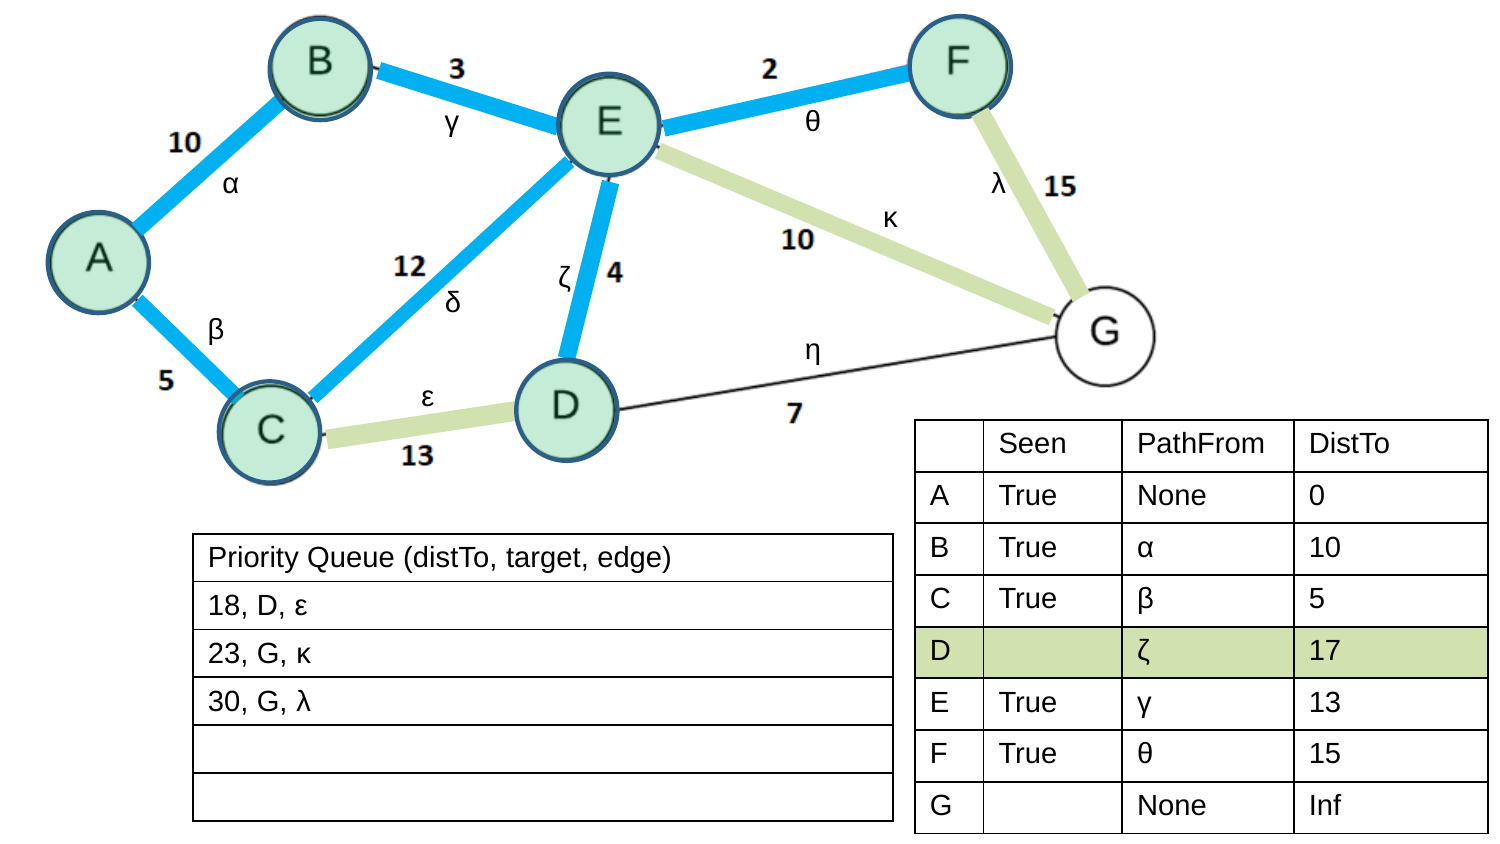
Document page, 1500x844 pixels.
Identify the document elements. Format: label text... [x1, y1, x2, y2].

table_cell 5 [1295, 576, 1487, 626]
table_cell [194, 774, 892, 820]
table_cell 18, D, ε [194, 582, 892, 629]
table_cell True [984, 527, 1121, 574]
table_cell F [916, 731, 983, 781]
table_cell 30, G, λ [194, 678, 892, 724]
table_cell D [916, 628, 983, 677]
table_cell [984, 783, 1121, 833]
table_cell E [916, 679, 983, 729]
table_cell True [984, 576, 1121, 626]
table_cell 10 [1295, 524, 1487, 574]
table_cell [984, 628, 1121, 677]
table_cell α [1123, 524, 1293, 574]
table_cell 15 [1295, 731, 1487, 781]
table_cell C [916, 576, 983, 626]
table_cell Inf [1295, 783, 1487, 833]
table_cell [194, 726, 892, 772]
table_cell True [984, 731, 1121, 781]
table_cell 13 [1295, 679, 1487, 729]
table_header PathFrom [1195, 421, 1293, 471]
table_header DistTo [1295, 421, 1487, 471]
table_cell 0 [1295, 473, 1487, 522]
table_header Priority Queue (distTo, target, edge) [194, 535, 892, 581]
table_cell 23, G, κ [194, 630, 892, 676]
table_cell G [916, 783, 983, 833]
table_cell γ [1123, 679, 1293, 729]
picture [11, 0, 1191, 519]
table_cell B [916, 527, 983, 574]
table_cell None [1123, 783, 1293, 833]
table_cell β [1123, 576, 1293, 626]
table_cell 17 [1295, 628, 1487, 677]
table_cell True [984, 679, 1121, 729]
table_cell θ [1123, 731, 1293, 781]
table_cell None [1194, 473, 1293, 522]
table_cell ζ [1123, 628, 1293, 677]
